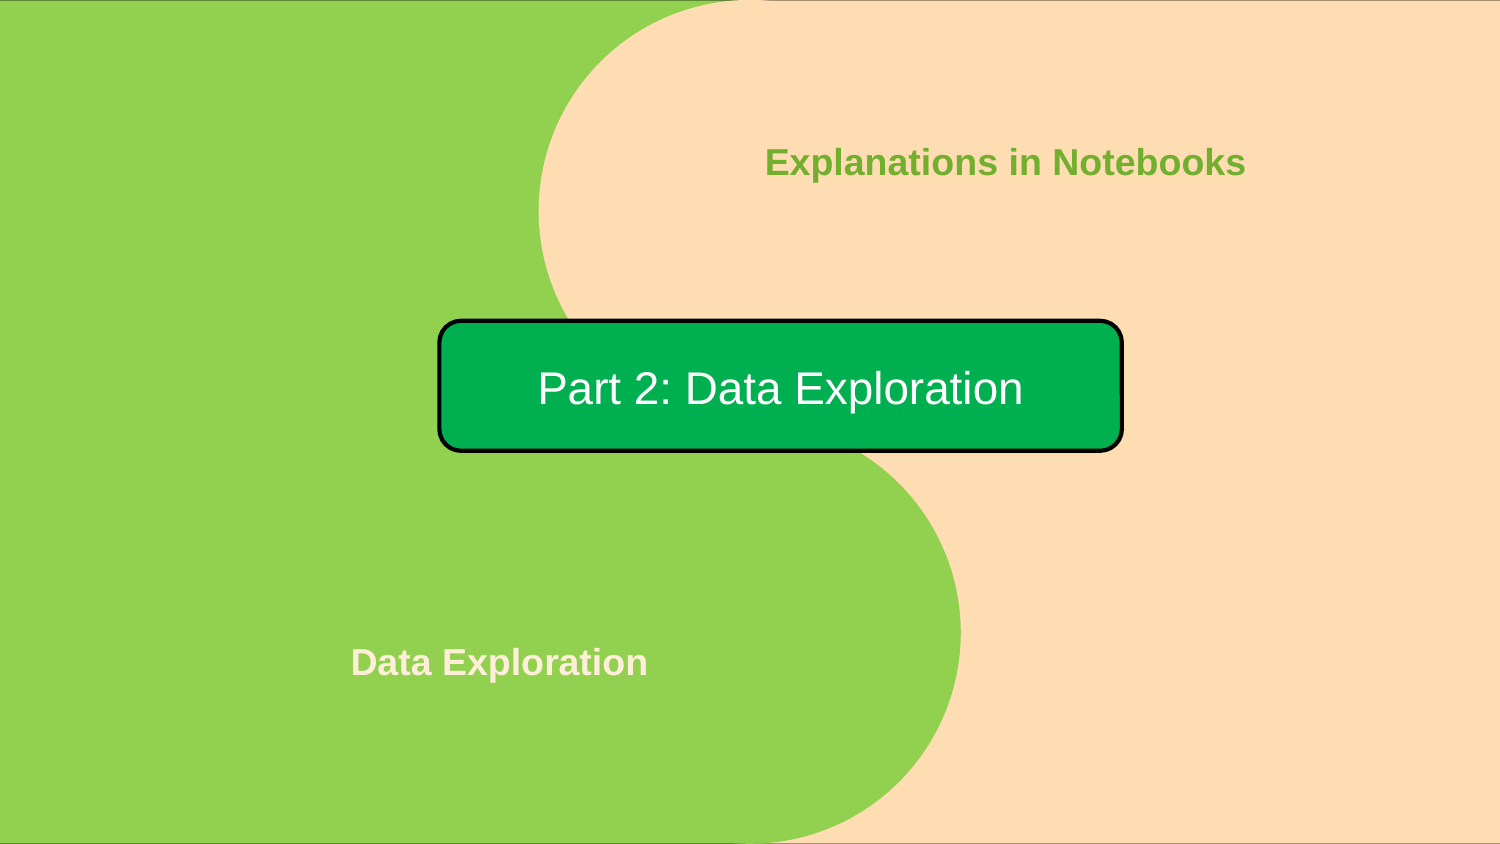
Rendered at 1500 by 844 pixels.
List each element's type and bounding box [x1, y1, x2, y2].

text_box [0, 0, 1500, 844]
